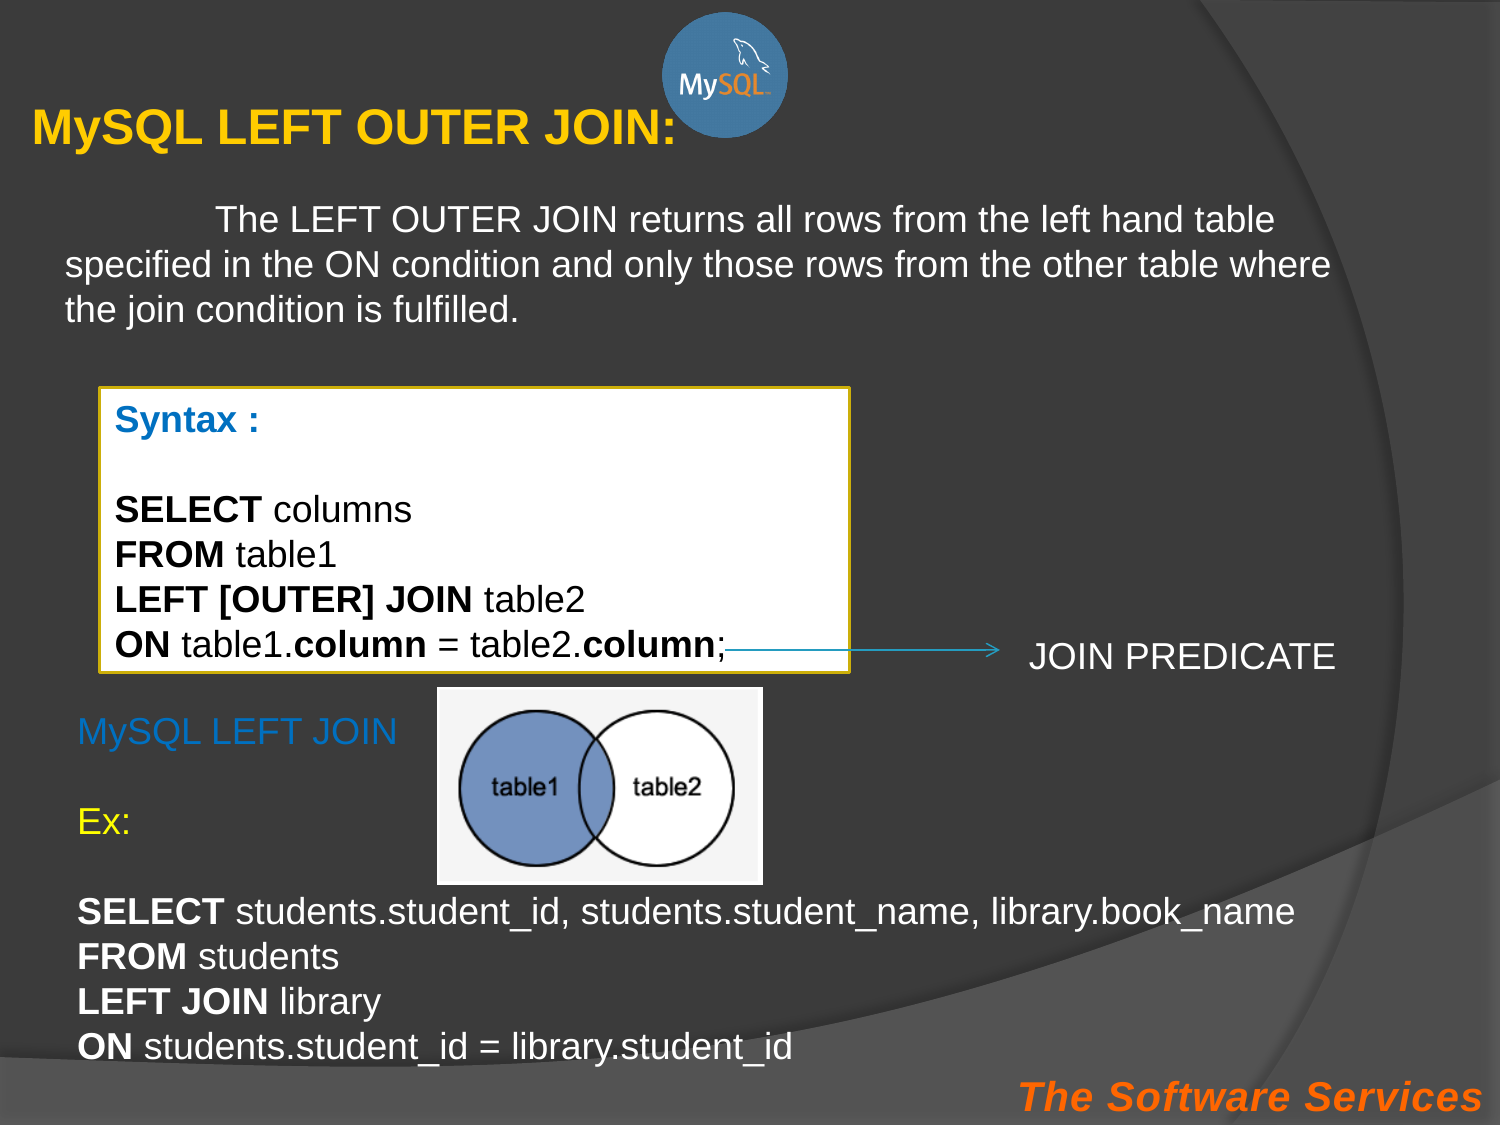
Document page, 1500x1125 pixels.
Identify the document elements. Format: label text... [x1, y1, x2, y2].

text_box MySQL LEFT JOIN Ex: SELECT students.student_id, students.student_name, library.book_name FROM students LEFT JOIN library ON students.student_id = library.student_id [62, 699, 1475, 1075]
text_box Syntax : SELECT columns FROM table1 LEFT [OUTER] JOIN table2 ON table1.column = table2.column; [98, 386, 851, 674]
text_box MySQL LEFT OUTER JOIN: [2, 87, 694, 163]
text_box JOIN PREDICATE [1014, 624, 1352, 685]
picture [662, 12, 788, 138]
text_box The LEFT OUTER JOIN returns all rows from the left hand table specified in the ON condition and only those rows from the other table where the join condition is fulfilled. [49, 187, 1400, 338]
picture [437, 687, 763, 885]
text_box The Software Services [1002, 1062, 1499, 1125]
